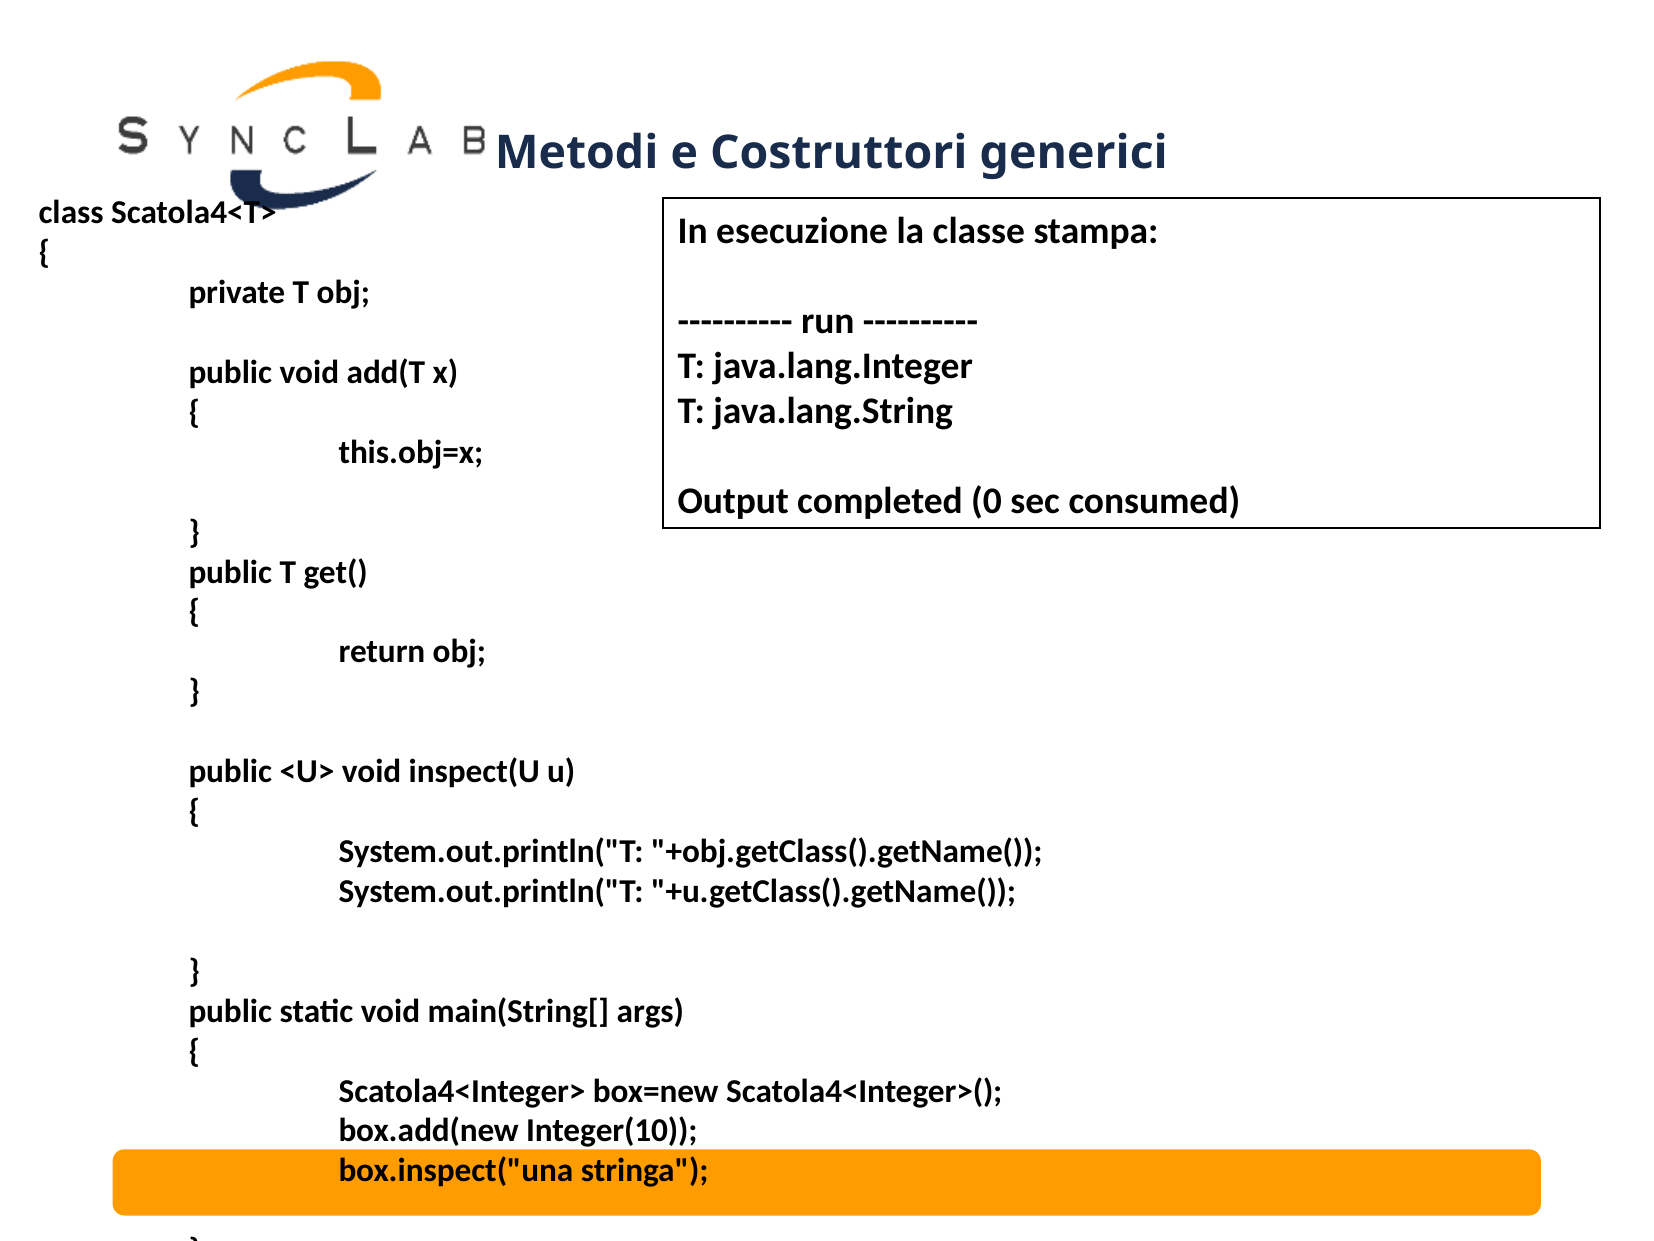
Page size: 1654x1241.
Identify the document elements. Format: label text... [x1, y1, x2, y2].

text_box In esecuzione la classe stampa: ---------- run ---------- T: java.lang.Integer T: java.lang.String Output completed (0 sec consumed) [662, 198, 1601, 529]
picture [113, 57, 491, 182]
text_box class Scatola4<T> { private T obj; public void add(T x) { this.obj=x; } public T get() { return obj; } public <U> void inspect(U u) { System.out.println("T: "+obj.getClass().getName()); System.out.println("T: "+u.getClass().getName()); } public static void main(String[] args) { Scatola4<Integer> box=new Scatola4<Integer>(); box.add(new Integer(10)); box.inspect("una stringa"); } } [23, 182, 1606, 1241]
title Metodi e Costruttori generici [123, 120, 1540, 243]
